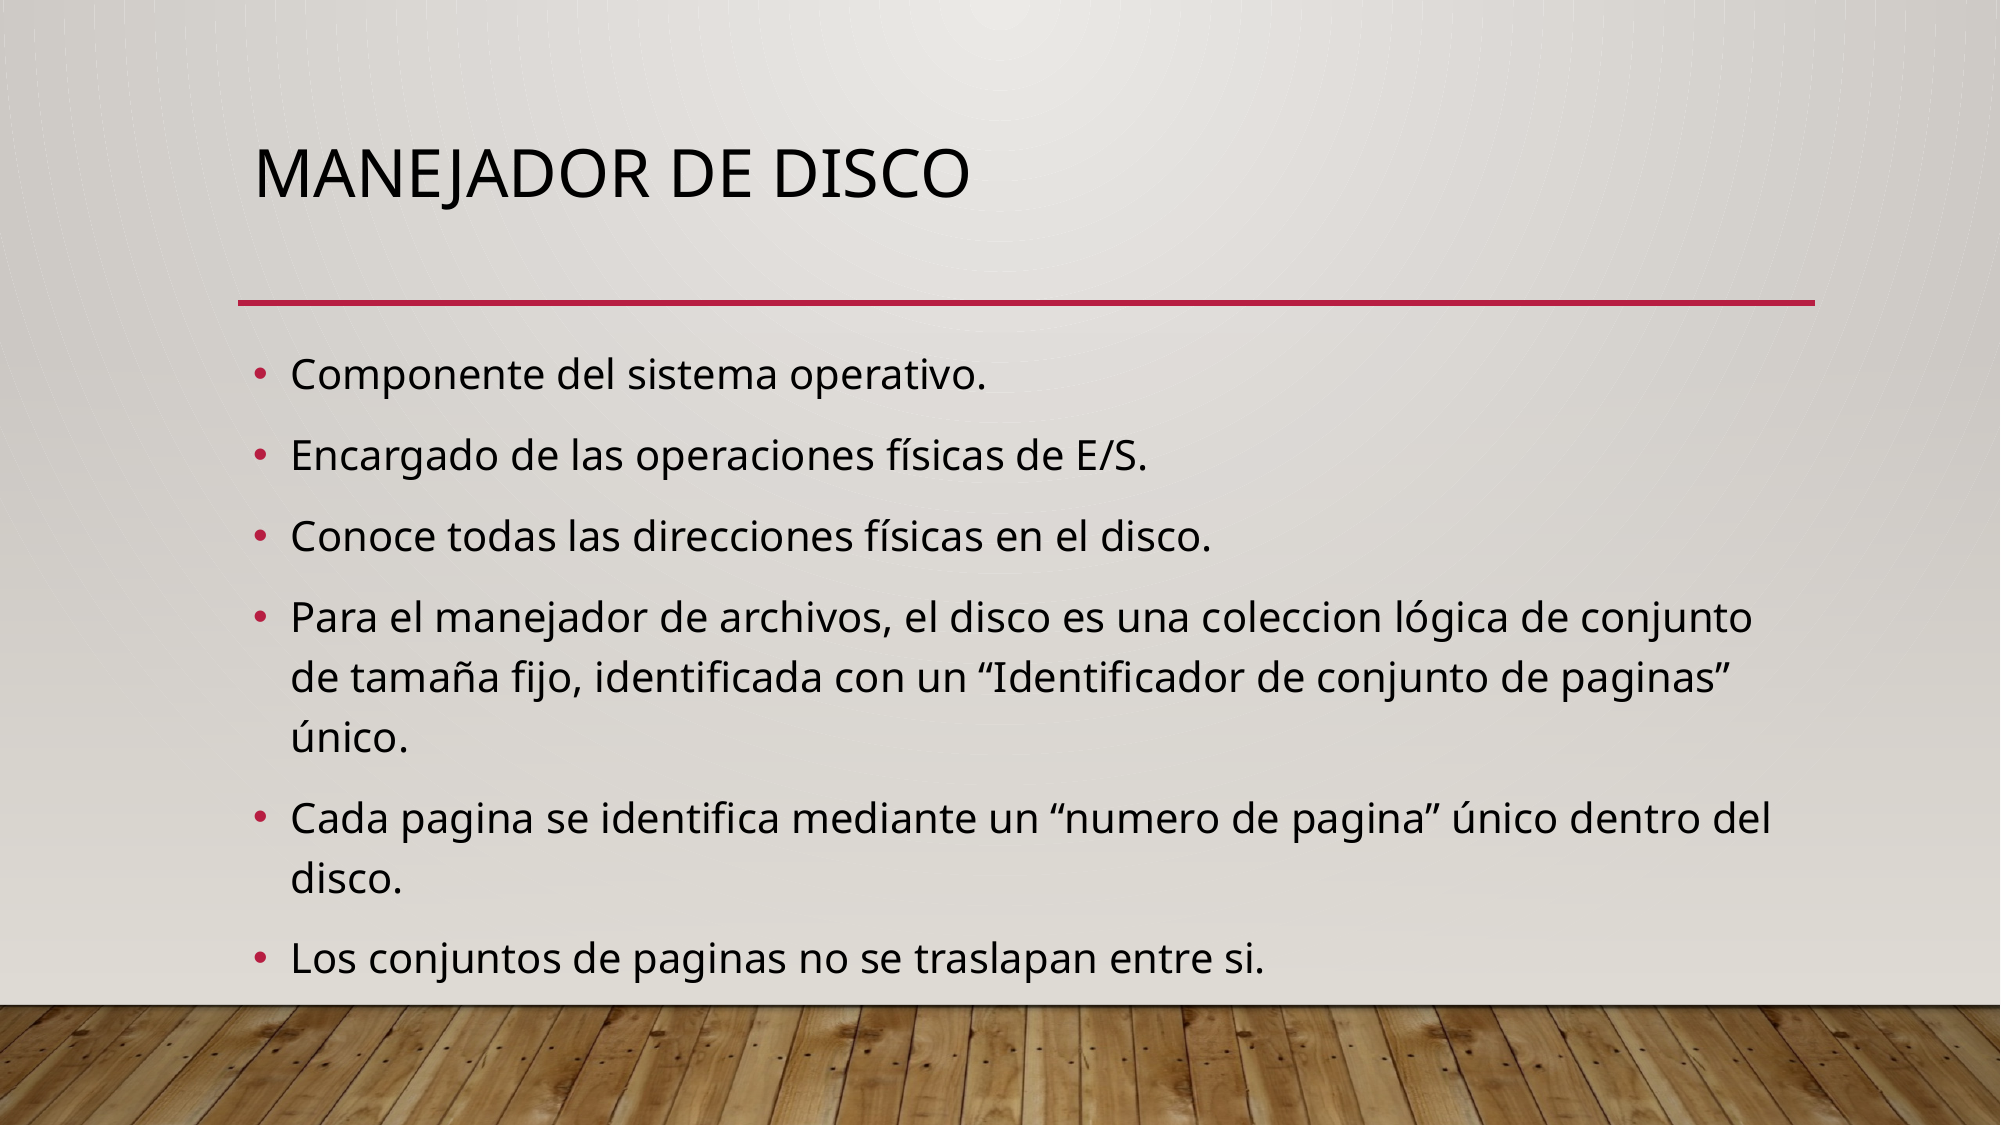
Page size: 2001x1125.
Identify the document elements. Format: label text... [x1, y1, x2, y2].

list Componente del sistema operativo. Encargado de las operaciones físicas de E/S. Conoce todas las direcciones físicas en el disco. Para el manejador de archivos, el disco es una coleccion lógica de conjunto de tamaña fijo, identificada con un “Identificador de conjunto de paginas” único. Cada pagina se identifica mediante un “numero de pagina” único dentro del disco. Los conjuntos de paginas no se traslapan entre si. [238, 330, 1814, 897]
picture [0, 1005, 2000, 1125]
title Manejador de disco [238, 131, 1814, 305]
